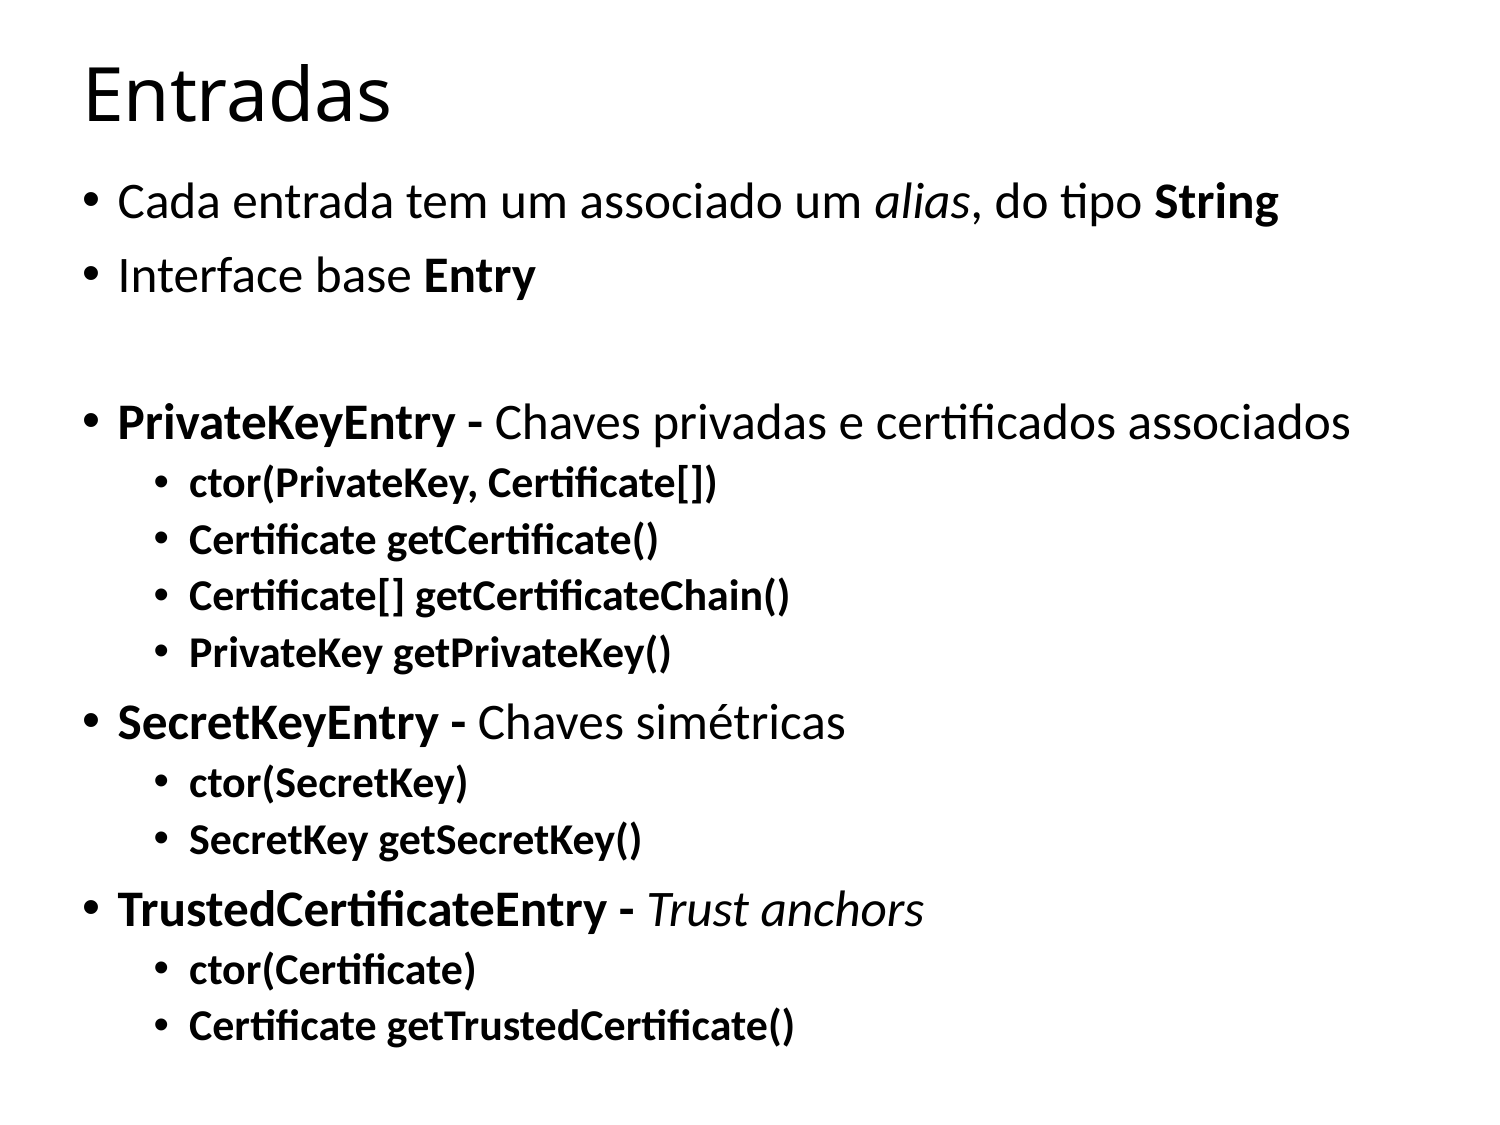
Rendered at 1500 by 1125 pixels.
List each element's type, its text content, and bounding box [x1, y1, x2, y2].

title Entradas [67, 42, 1433, 152]
list Cada entrada tem um associado um alias, do tipo String Interface base Entry PrivateKeyEntry - Chaves privadas e certificados associados ctor(PrivateKey, Certificate[]) Certificate getCertificate() Certificate[] getCertificateChain() PrivateKey getPrivateKey() SecretKeyEntry - Chaves simétricas ctor(SecretKey) SecretKey getSecretKey() TrustedCertificateEntry - Trust anchors ctor(Certificate) Certificate getTrustedCertificate() [67, 167, 1433, 1060]
